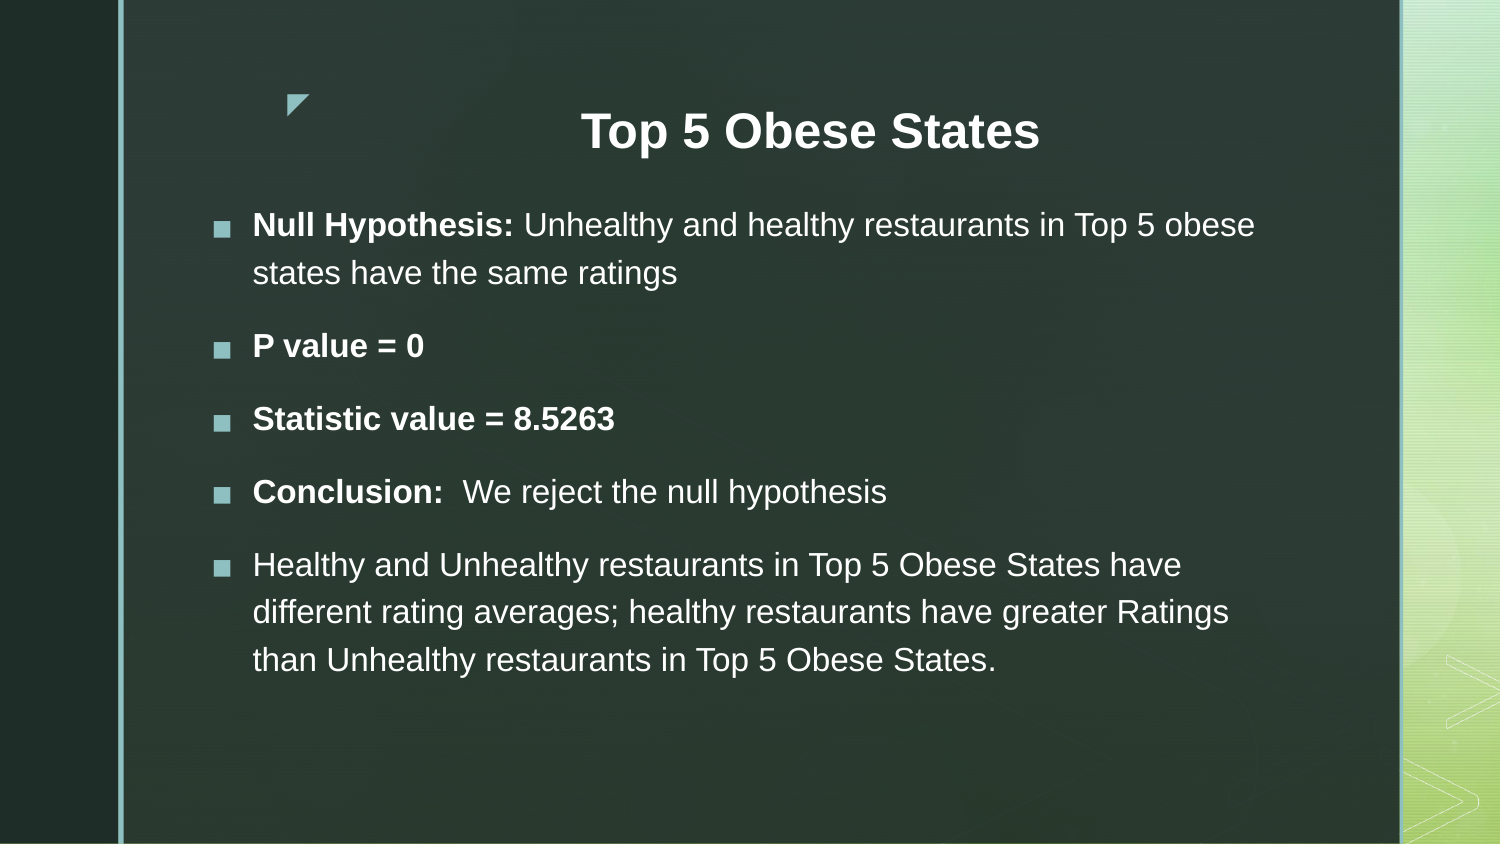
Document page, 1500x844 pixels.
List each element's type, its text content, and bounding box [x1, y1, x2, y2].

title Top 5 Obese States [321, 99, 1301, 187]
list Null Hypothesis: Unhealthy and healthy restaurants in Top 5 obese states have the same ratings P value = 0 Statistic value = 8.5263 Conclusion: We reject the null hypothesis Healthy and Unhealthy restaurants in Top 5 Obese States have different rating averages; healthy restaurants have greater Ratings than Unhealthy restaurants in Top 5 Obese States. [199, 187, 1301, 745]
picture [1404, 0, 1500, 844]
